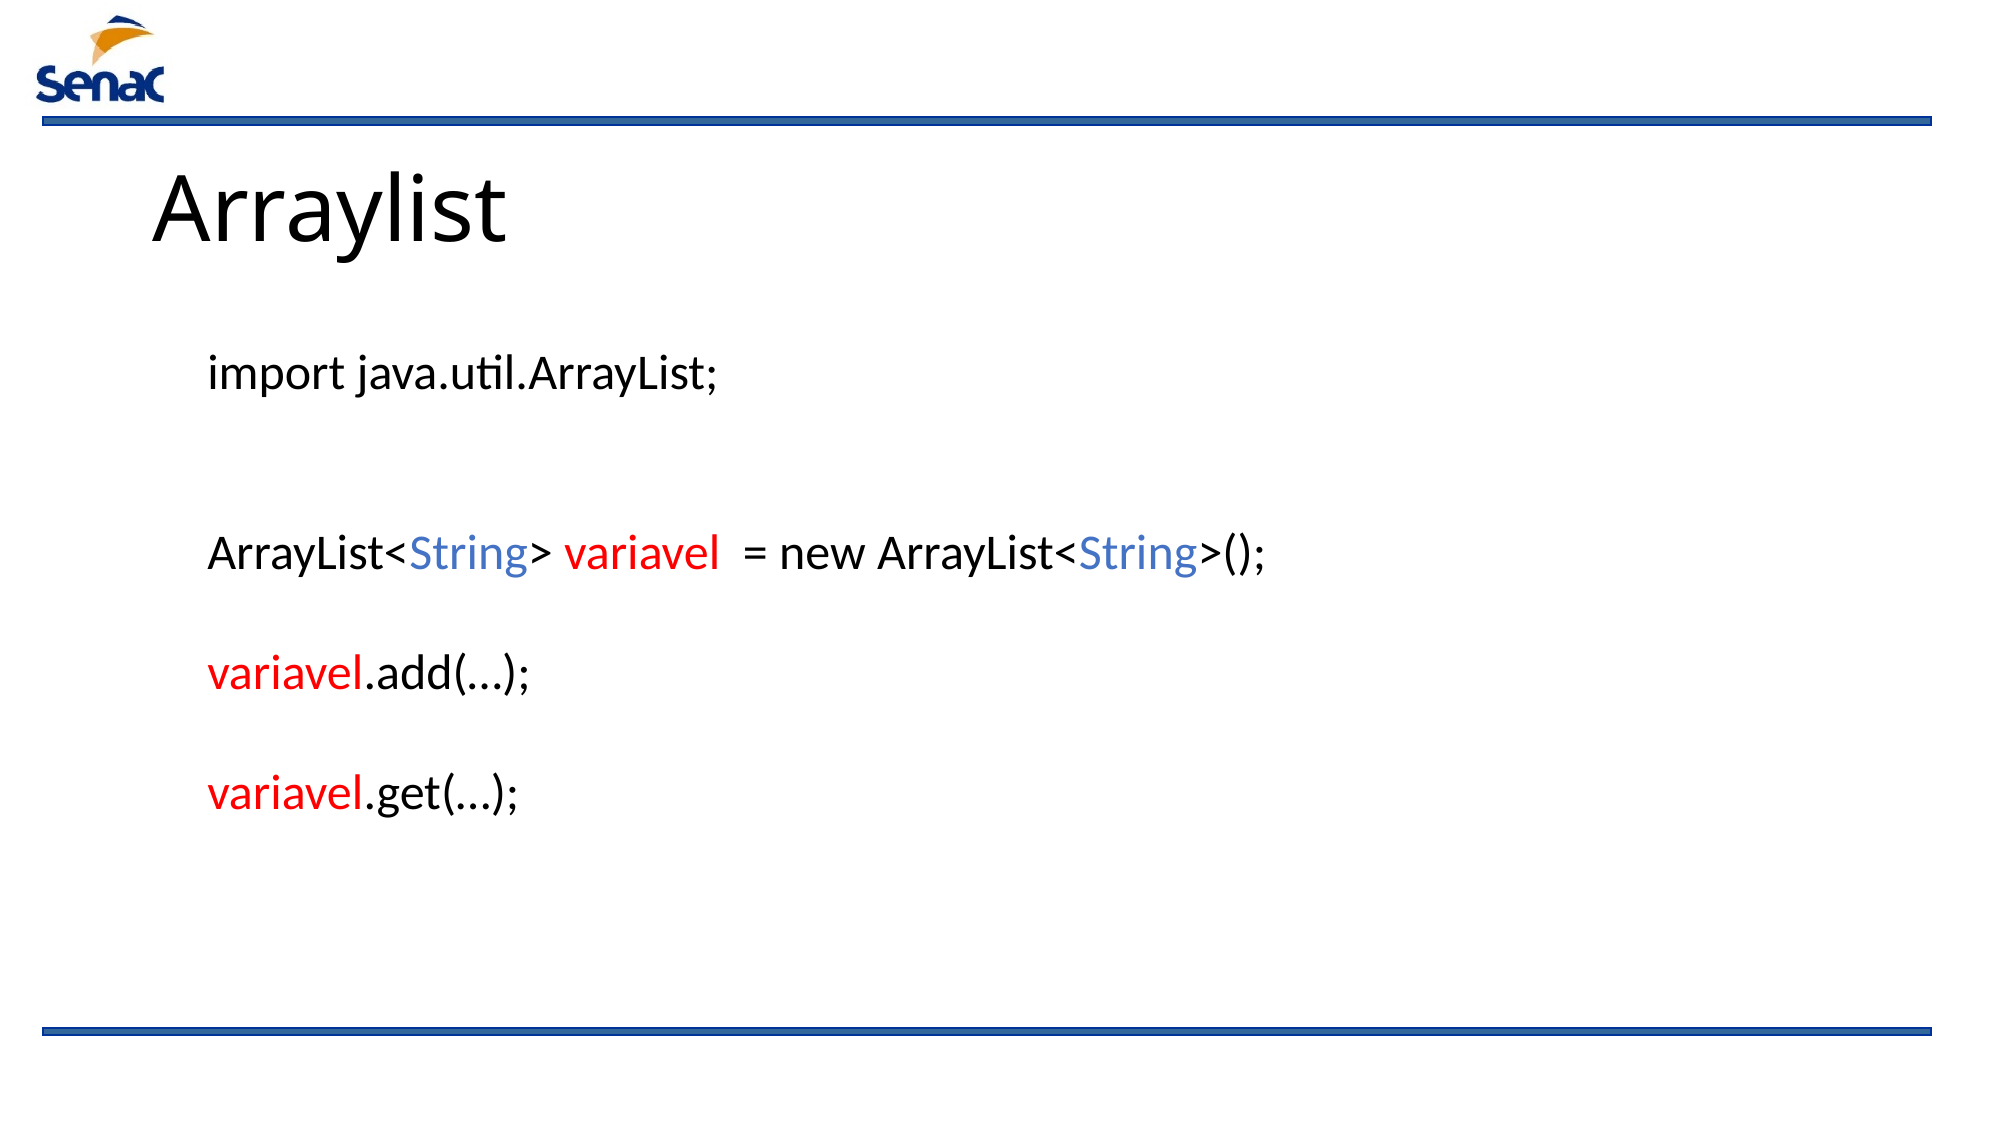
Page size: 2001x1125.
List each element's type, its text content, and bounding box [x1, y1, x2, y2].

picture [22, 3, 177, 117]
title Arraylist [137, 146, 1863, 278]
text_box import java.util.ArrayList; ArrayList<String> variavel = new ArrayList<String>(); variavel.add(…); variavel.get(…); [192, 332, 1505, 962]
